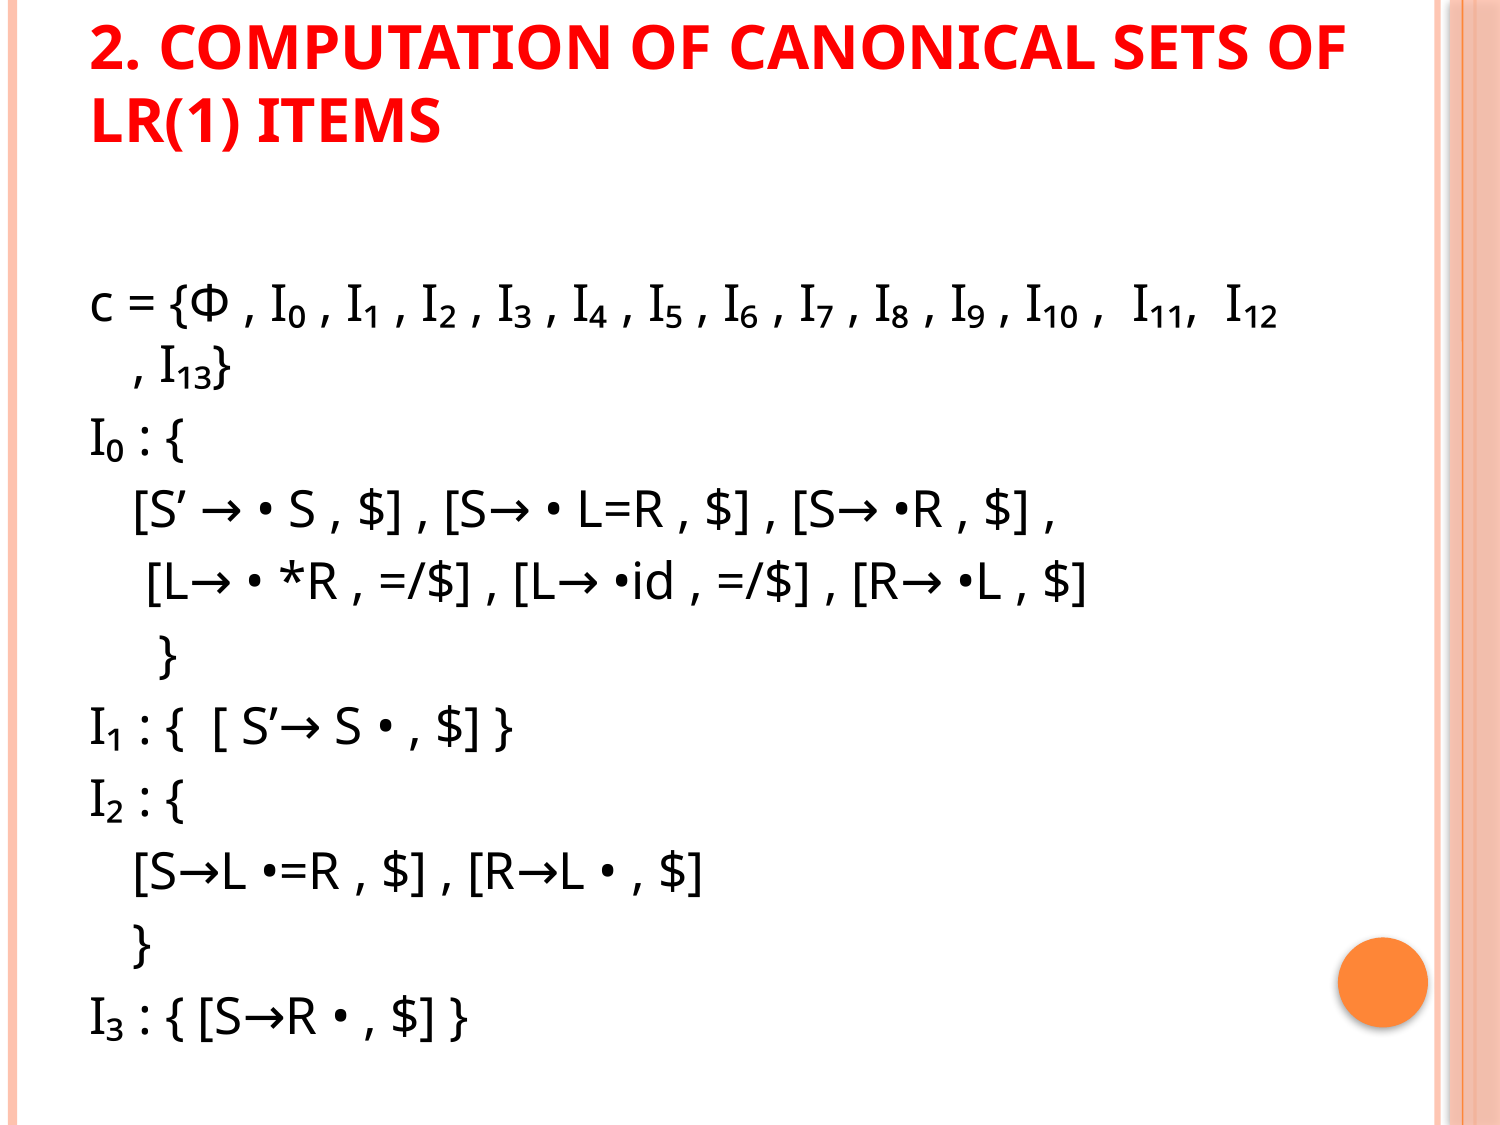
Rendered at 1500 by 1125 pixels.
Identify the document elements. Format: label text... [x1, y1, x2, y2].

title 2. Computation of Canonical sets of LR(1) items [75, 0, 1425, 163]
list c = {Φ , I₀ , I₁ , I₂ , I₃ , I₄ , I₅ , I₆ , I₇ , I₈ , I₉ , I₁₀ , I₁₁, I₁₂ , I₁₃} I₀ : { [S’ → • S , $] , [S→ • L=R , $] , [S→ •R , $] , [L→ • *R , =/$] , [L→ •id , =/$] , [R→ •L , $] } I₁ : { [ S’→ S • , $] } I₂ : { [S→L •=R , $] , [R→L • , $] } I₃ : { [S→R • , $] } [75, 262, 1300, 1062]
